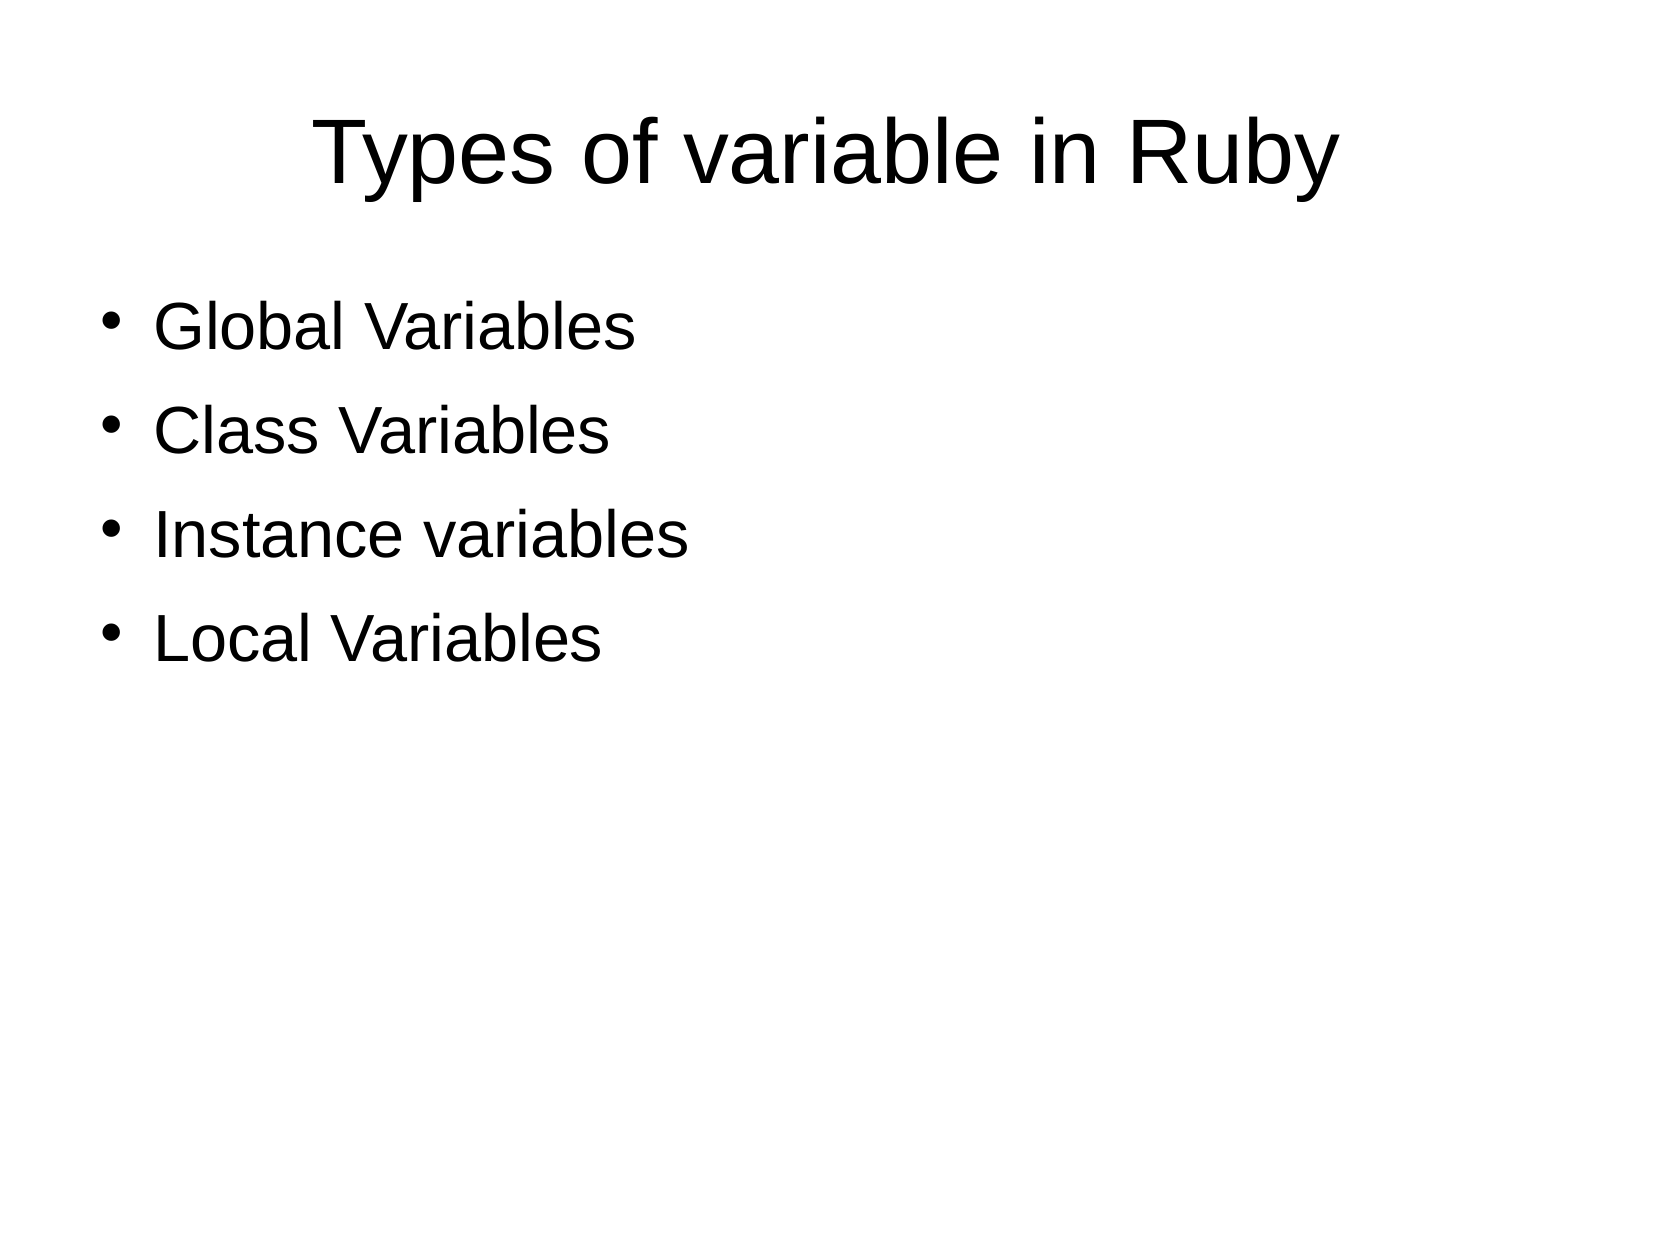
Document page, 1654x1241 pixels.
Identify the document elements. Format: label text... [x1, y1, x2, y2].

list Global Variables Class Variables Instance variables Local Variables [82, 290, 1571, 1109]
title Types of variable in Ruby [82, 49, 1571, 257]
